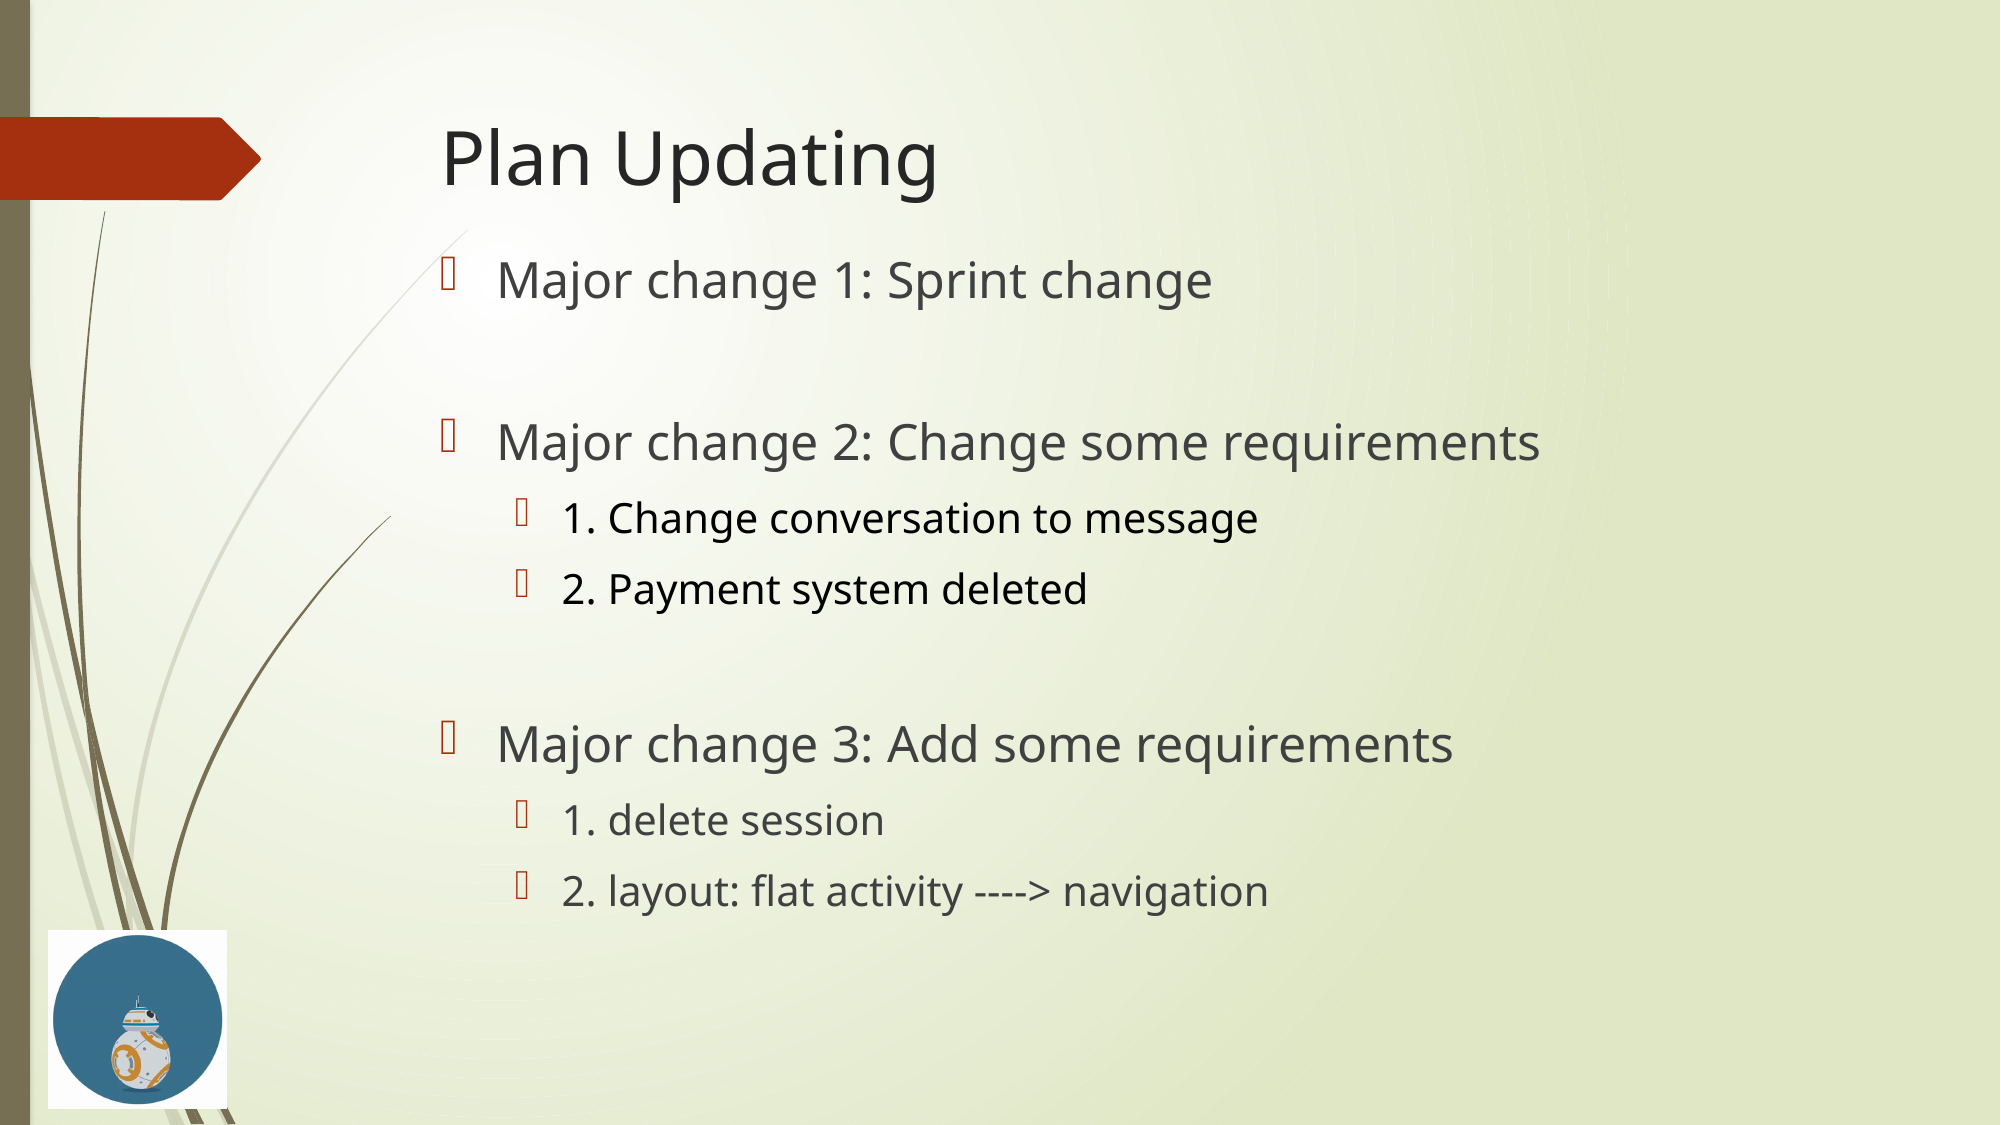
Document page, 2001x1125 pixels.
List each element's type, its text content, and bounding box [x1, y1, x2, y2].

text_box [46, 928, 228, 1110]
list Major change 1: Sprint change Major change 2: Change some requirements 1. Change conversation to message 2. Payment system deleted Major change 3: Add some requirements 1. delete session 2. layout: flat activity ----> navigation [424, 241, 1888, 970]
title Plan Updating [425, 102, 1888, 241]
